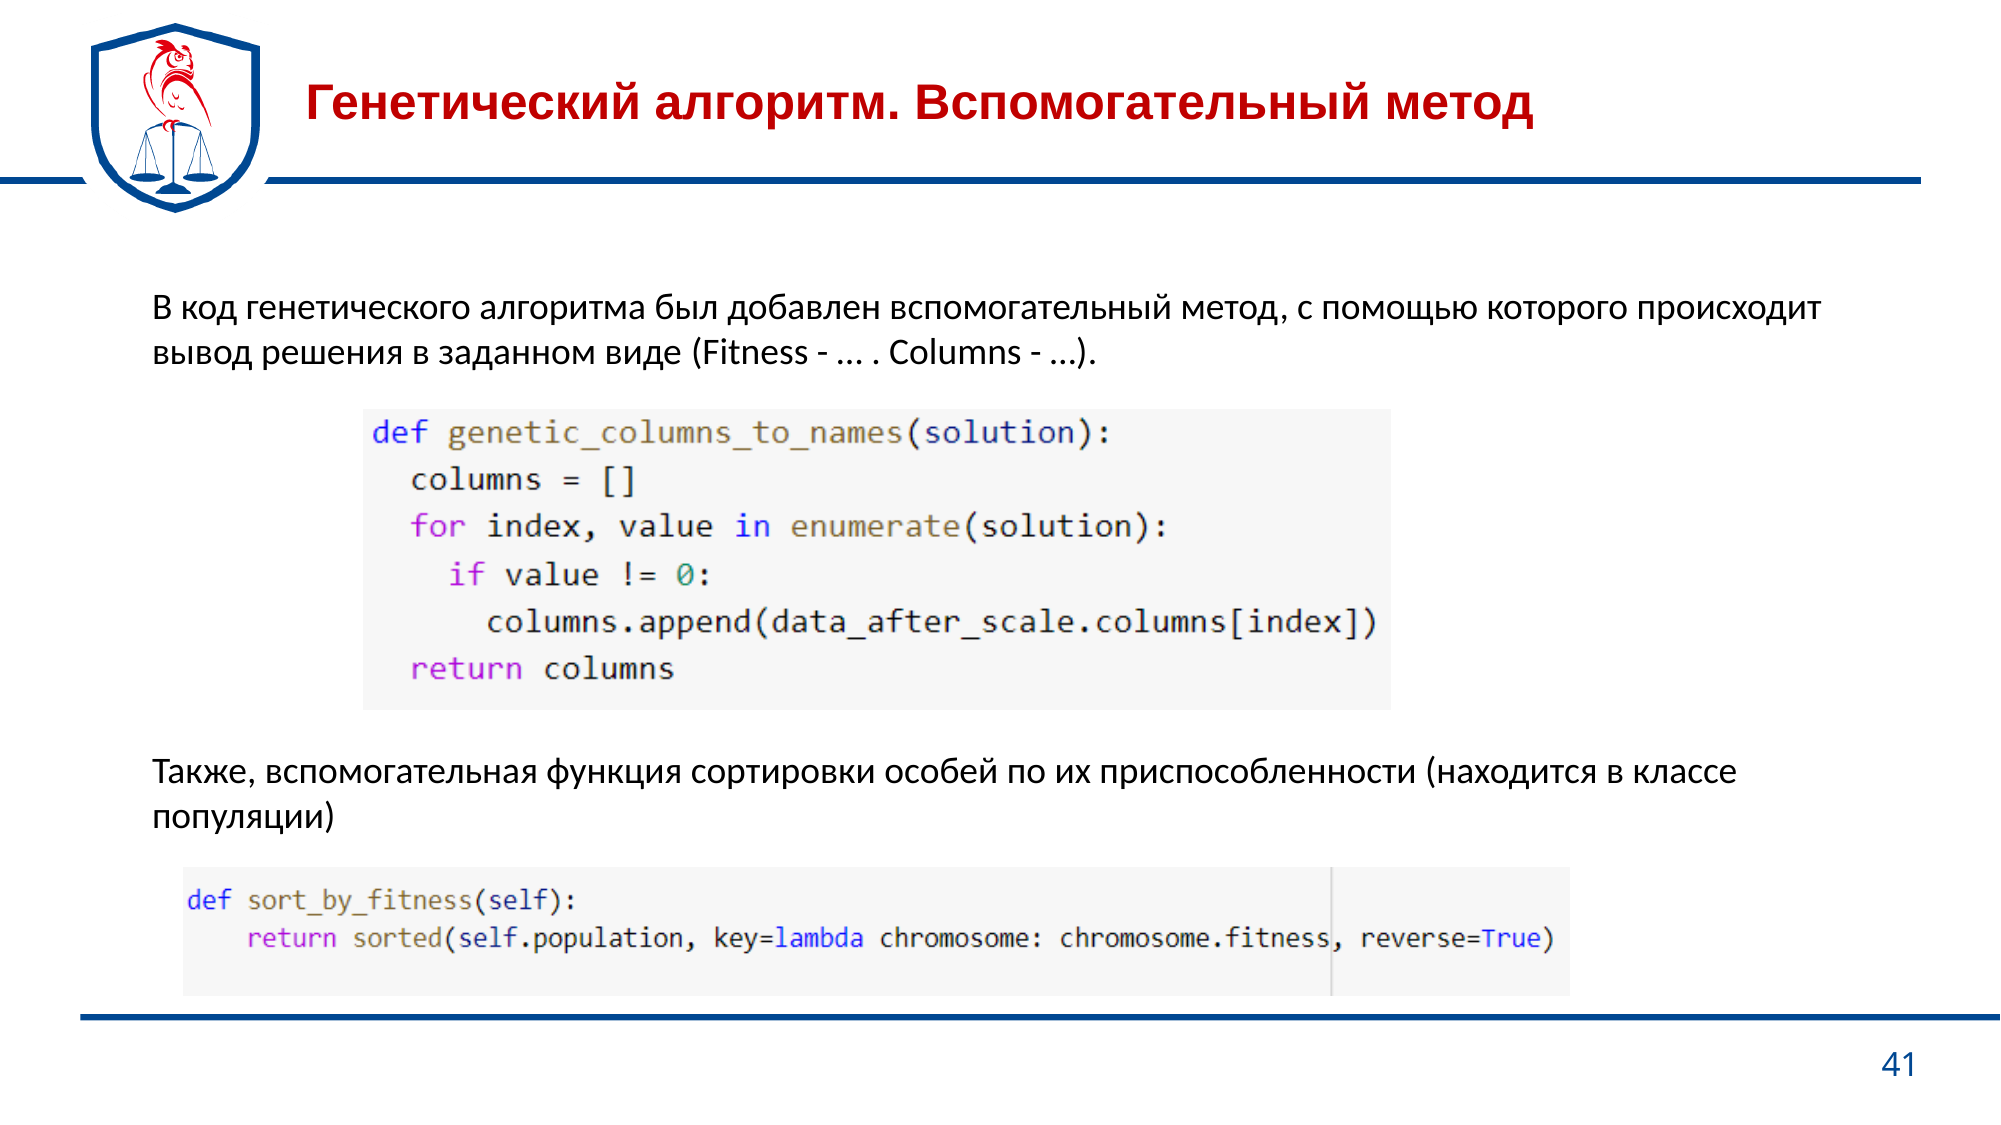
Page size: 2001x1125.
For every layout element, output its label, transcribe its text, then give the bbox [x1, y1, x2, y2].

title Генетический алгоритм. Вспомогательный метод [303, 67, 1675, 258]
text_box Также, вспомогательная функция сортировки особей по их приспособленности (находится в классе популяции) [137, 738, 1925, 844]
picture [80, 13, 270, 222]
slide_number 41 [1875, 1050, 1925, 1092]
text_box В код генетического алгоритма был добавлен вспомогательный метод, с помощью которого происходит вывод решения в заданном виде (Fitness - … . Columns - …). [137, 274, 1925, 380]
picture [362, 409, 1391, 710]
picture [183, 867, 1571, 997]
